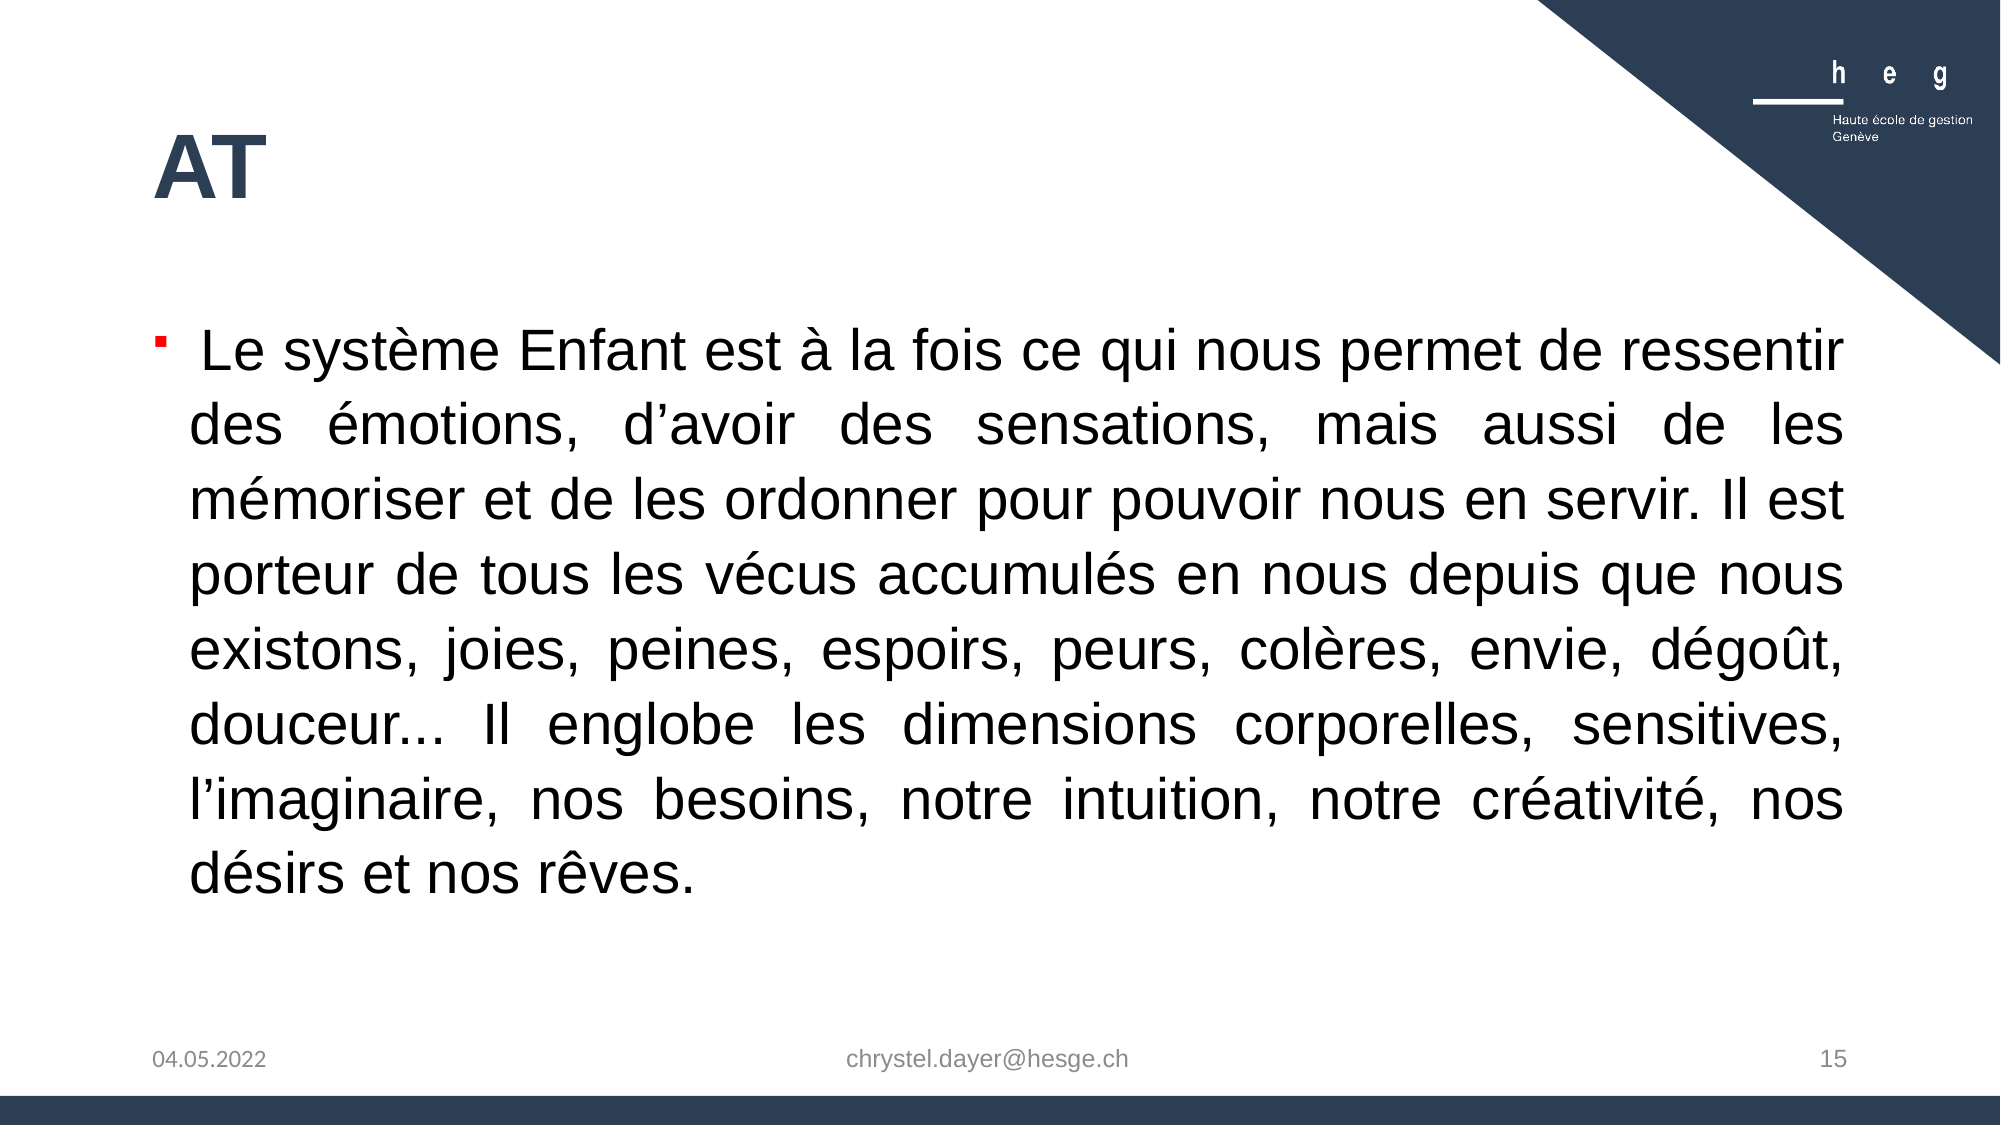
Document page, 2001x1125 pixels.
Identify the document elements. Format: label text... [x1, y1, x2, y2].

list Le système Enfant est à la fois ce qui nous permet de ressentir des émotions, d’avoir des sensations, mais aussi de les mémoriser et de les ordonner pour pouvoir nous en servir. Il est porteur de tous les vécus accumulés en nous depuis que nous existons, joies, peines, espoirs, peurs, colères, envie, dégoût, douceur... Il englobe les dimensions corporelles, sensitives, l’imaginaire, nos besoins, notre intuition, notre créativité, nos désirs et nos rêves. [137, 299, 1863, 977]
footer chrystel.dayer@hesge.ch [650, 1027, 1326, 1088]
title AT [137, 59, 1600, 278]
picture [1753, 60, 1972, 141]
slide_number 15 [1412, 1027, 1863, 1088]
